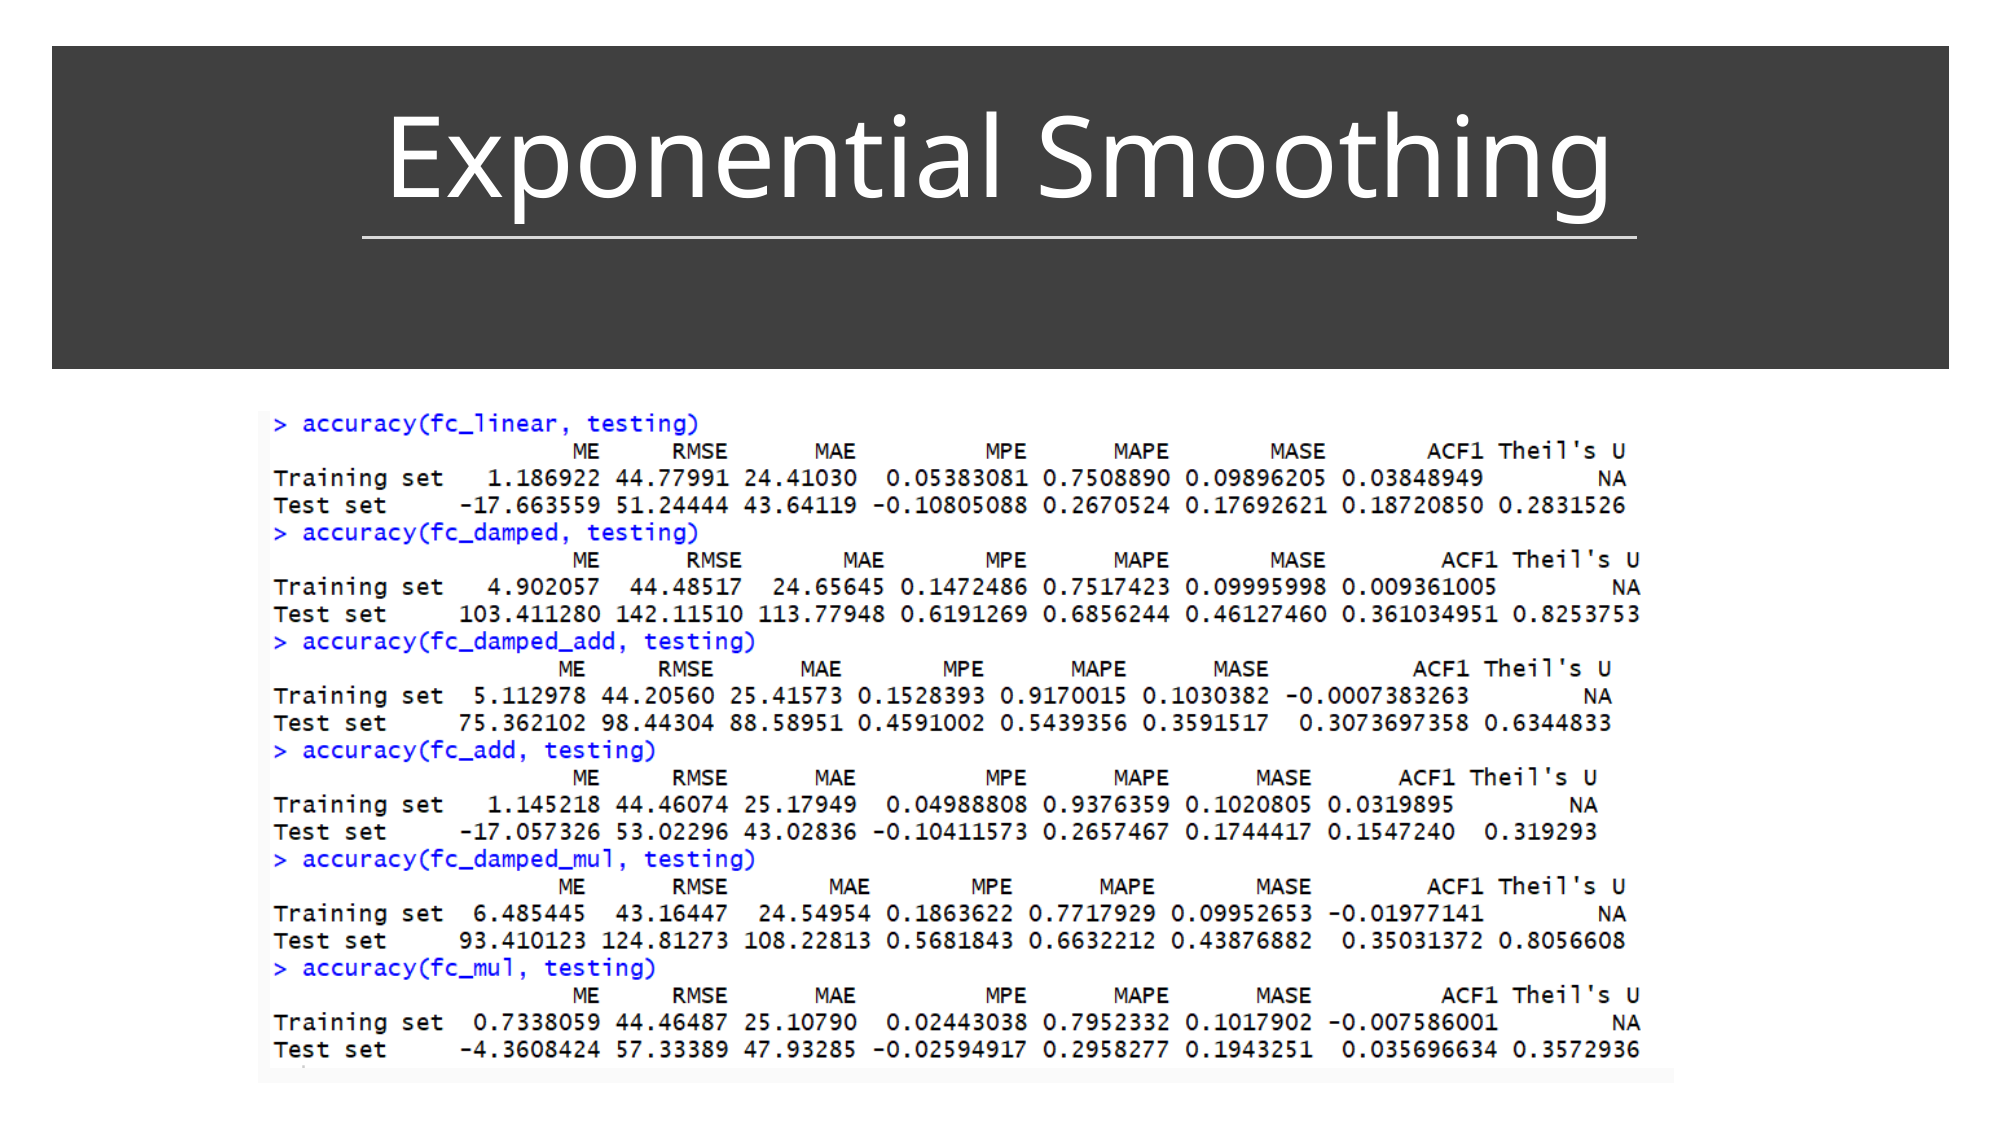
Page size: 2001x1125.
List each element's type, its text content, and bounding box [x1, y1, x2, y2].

picture [257, 411, 1721, 1083]
title Exponential Smoothing [86, 76, 1914, 230]
text_box [61, 55, 1939, 360]
